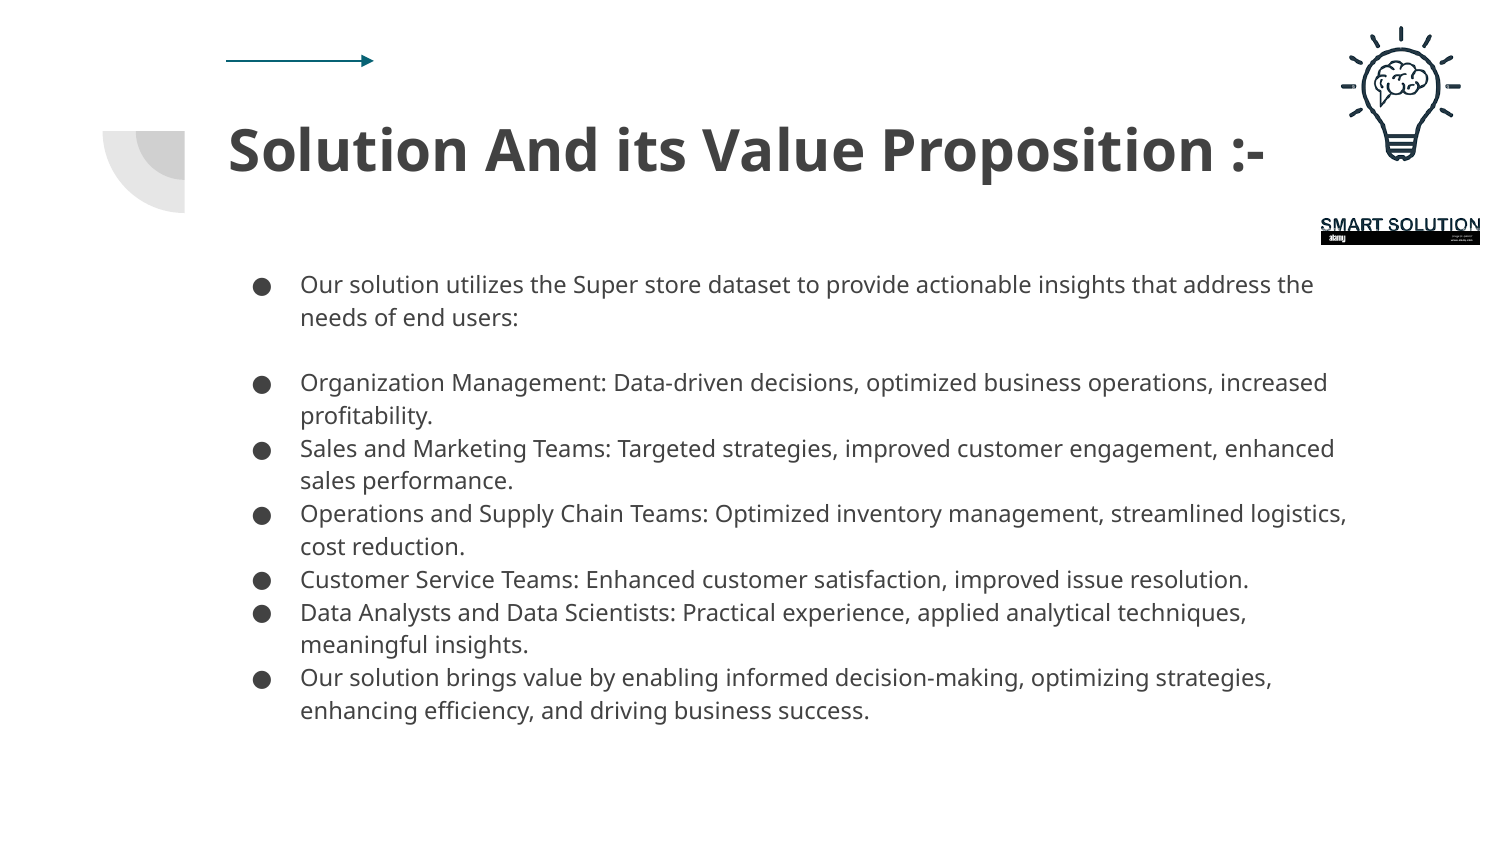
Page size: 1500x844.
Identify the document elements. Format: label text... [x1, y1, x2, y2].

picture [1321, 26, 1480, 245]
list Our solution utilizes the Super store dataset to provide actionable insights that address the needs of end users: Organization Management: Data-driven decisions, optimized business operations, increased profitability. Sales and Marketing Teams: Targeted strategies, improved customer engagement, enhanced sales performance. Operations and Supply Chain Teams: Optimized inventory management, streamlined logistics, cost reduction. Customer Service Teams: Enhanced customer satisfaction, improved issue resolution. Data Analysts and Data Scientists: Practical experience, applied analytical techniques, meaningful insights. Our solution brings value by enabling informed decision-making, optimizing strategies, enhancing efficiency, and driving business success. [213, 250, 1368, 744]
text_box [1331, 208, 1468, 242]
title Solution And its Value Proposition :- [213, 98, 1319, 250]
